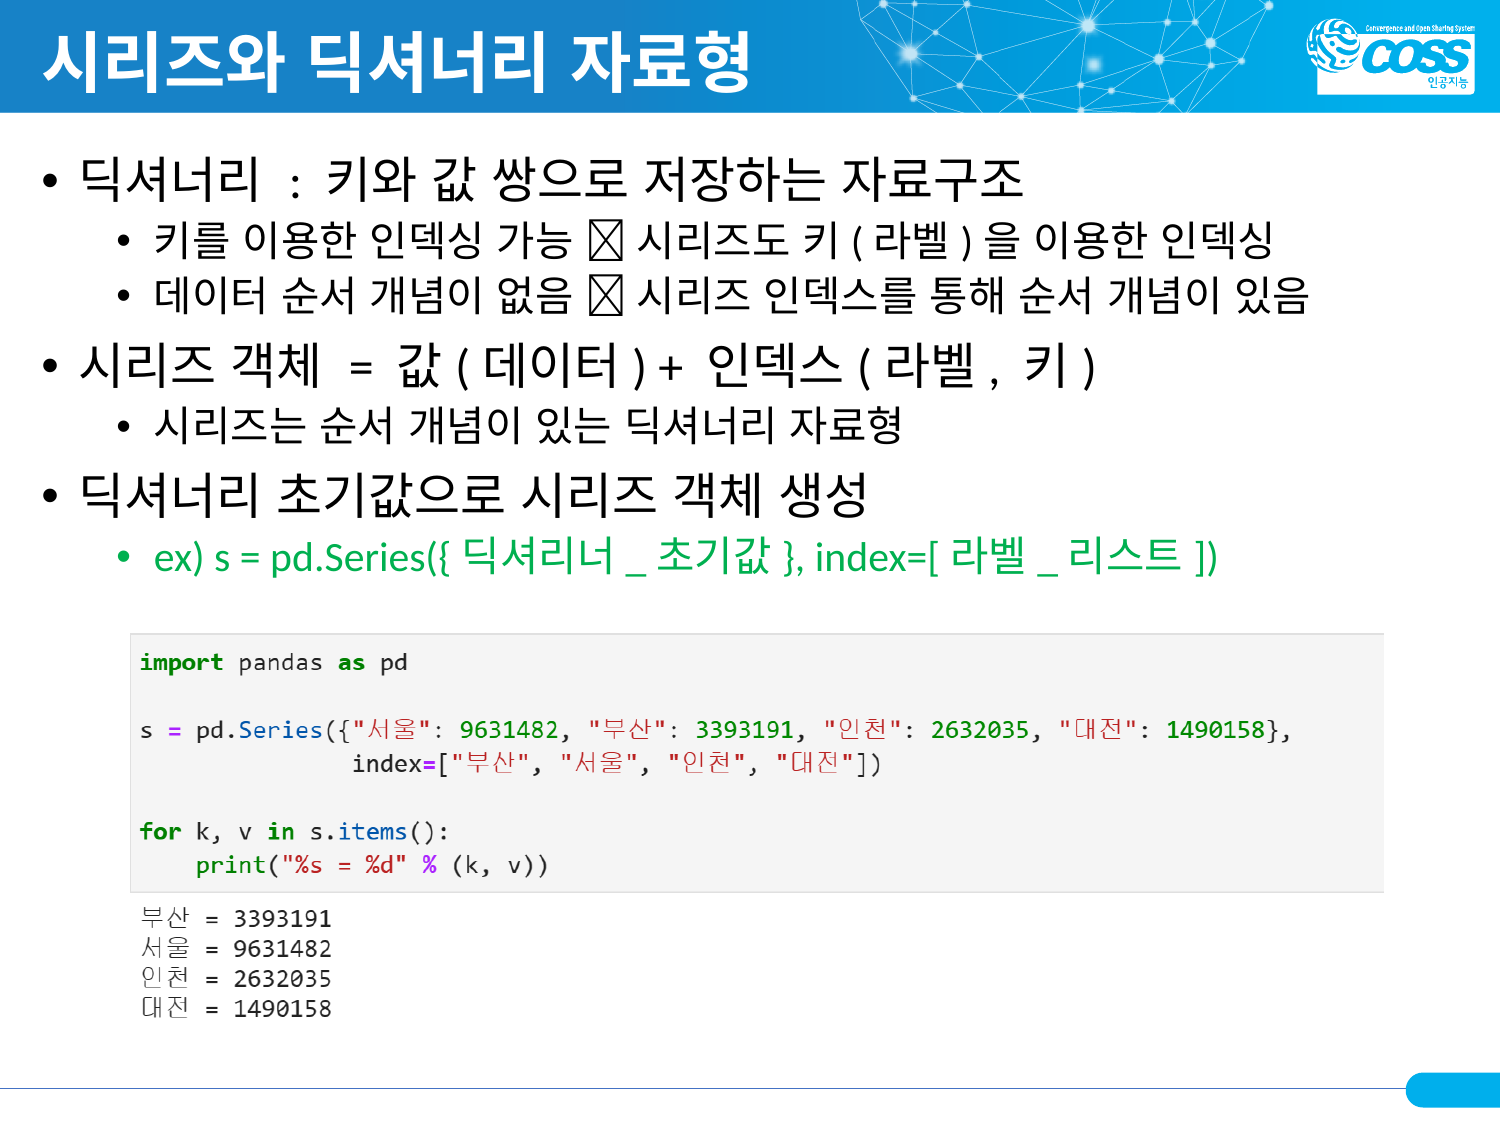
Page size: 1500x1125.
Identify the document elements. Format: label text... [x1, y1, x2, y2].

picture [879, 0, 888, 9]
title 시리즈와 딕셔너리 자료형 [26, 16, 1307, 117]
picture [116, 624, 1384, 1025]
picture [964, 0, 971, 7]
list 딕셔너리 : 키와 값 쌍으로 저장하는 자료구조 키를 이용한 인덱싱 가능  시리즈도 키(라벨)을 이용한 인덱싱 데이터 순서 개념이 없음  시리즈 인덱스를 통해 순서 개념이 있음 시리즈 객체 = 값(데이터) + 인덱스(라벨, 키) 시리즈는 순서 개념이 있는 딕셔너리 자료형 딕셔너리 초기값으로 시리즈 객체 생성 ex) s = pd.Series({딕셔리너_초기값}, index=[라벨_리스트]) [26, 148, 1475, 1049]
picture [0, 0, 732, 113]
picture [1265, 0, 1273, 10]
